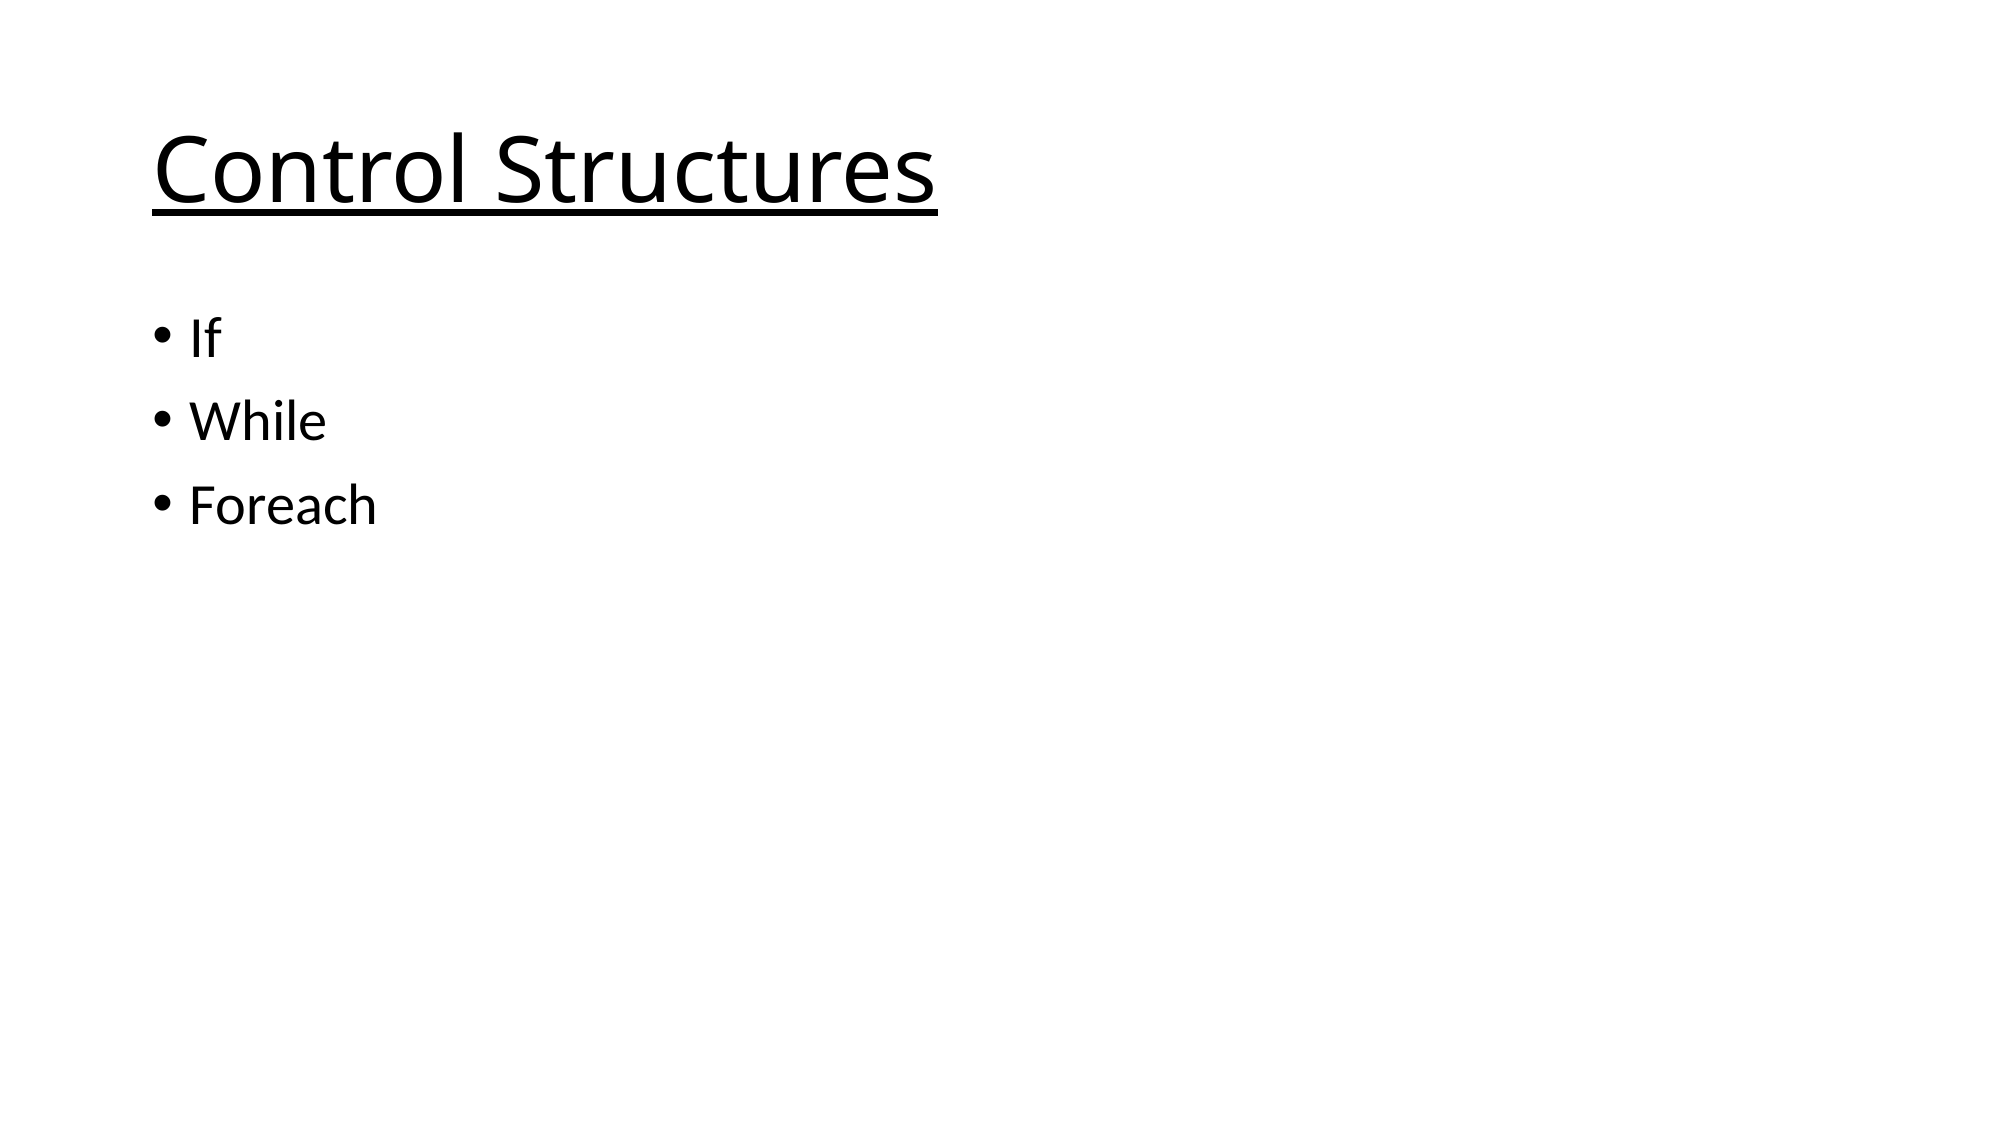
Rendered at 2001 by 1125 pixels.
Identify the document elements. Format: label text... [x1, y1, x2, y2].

list If While Foreach [137, 299, 1863, 1014]
title Control Structures [137, 59, 1863, 278]
